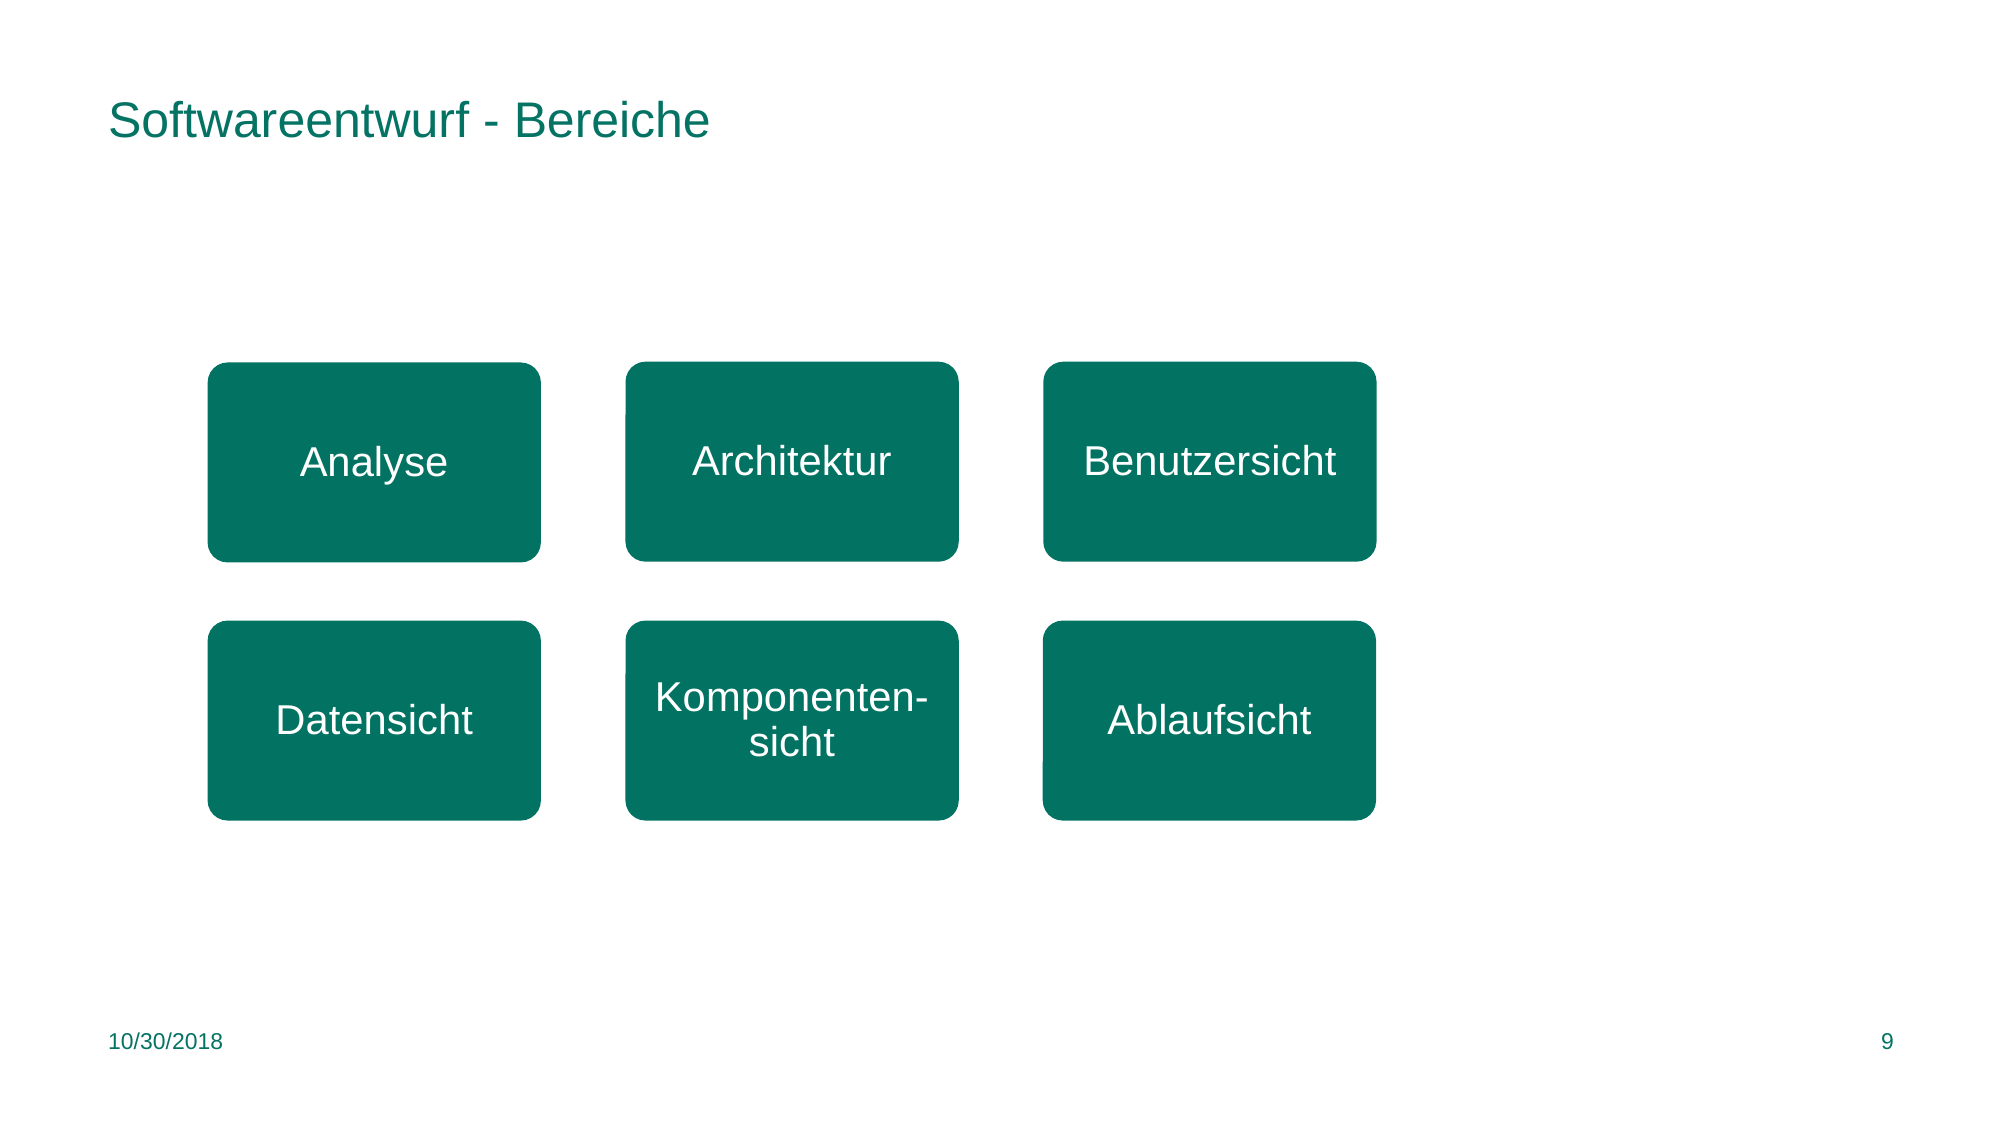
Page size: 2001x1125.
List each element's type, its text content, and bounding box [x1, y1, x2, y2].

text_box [625, 361, 959, 562]
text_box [1042, 620, 1377, 821]
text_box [1043, 361, 1377, 562]
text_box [207, 362, 542, 563]
slide_number 9 [1805, 1015, 1894, 1065]
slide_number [108, 1015, 404, 1065]
title Softwareentwurf - Bereiche [108, 94, 1377, 243]
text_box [625, 620, 959, 821]
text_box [207, 620, 542, 821]
